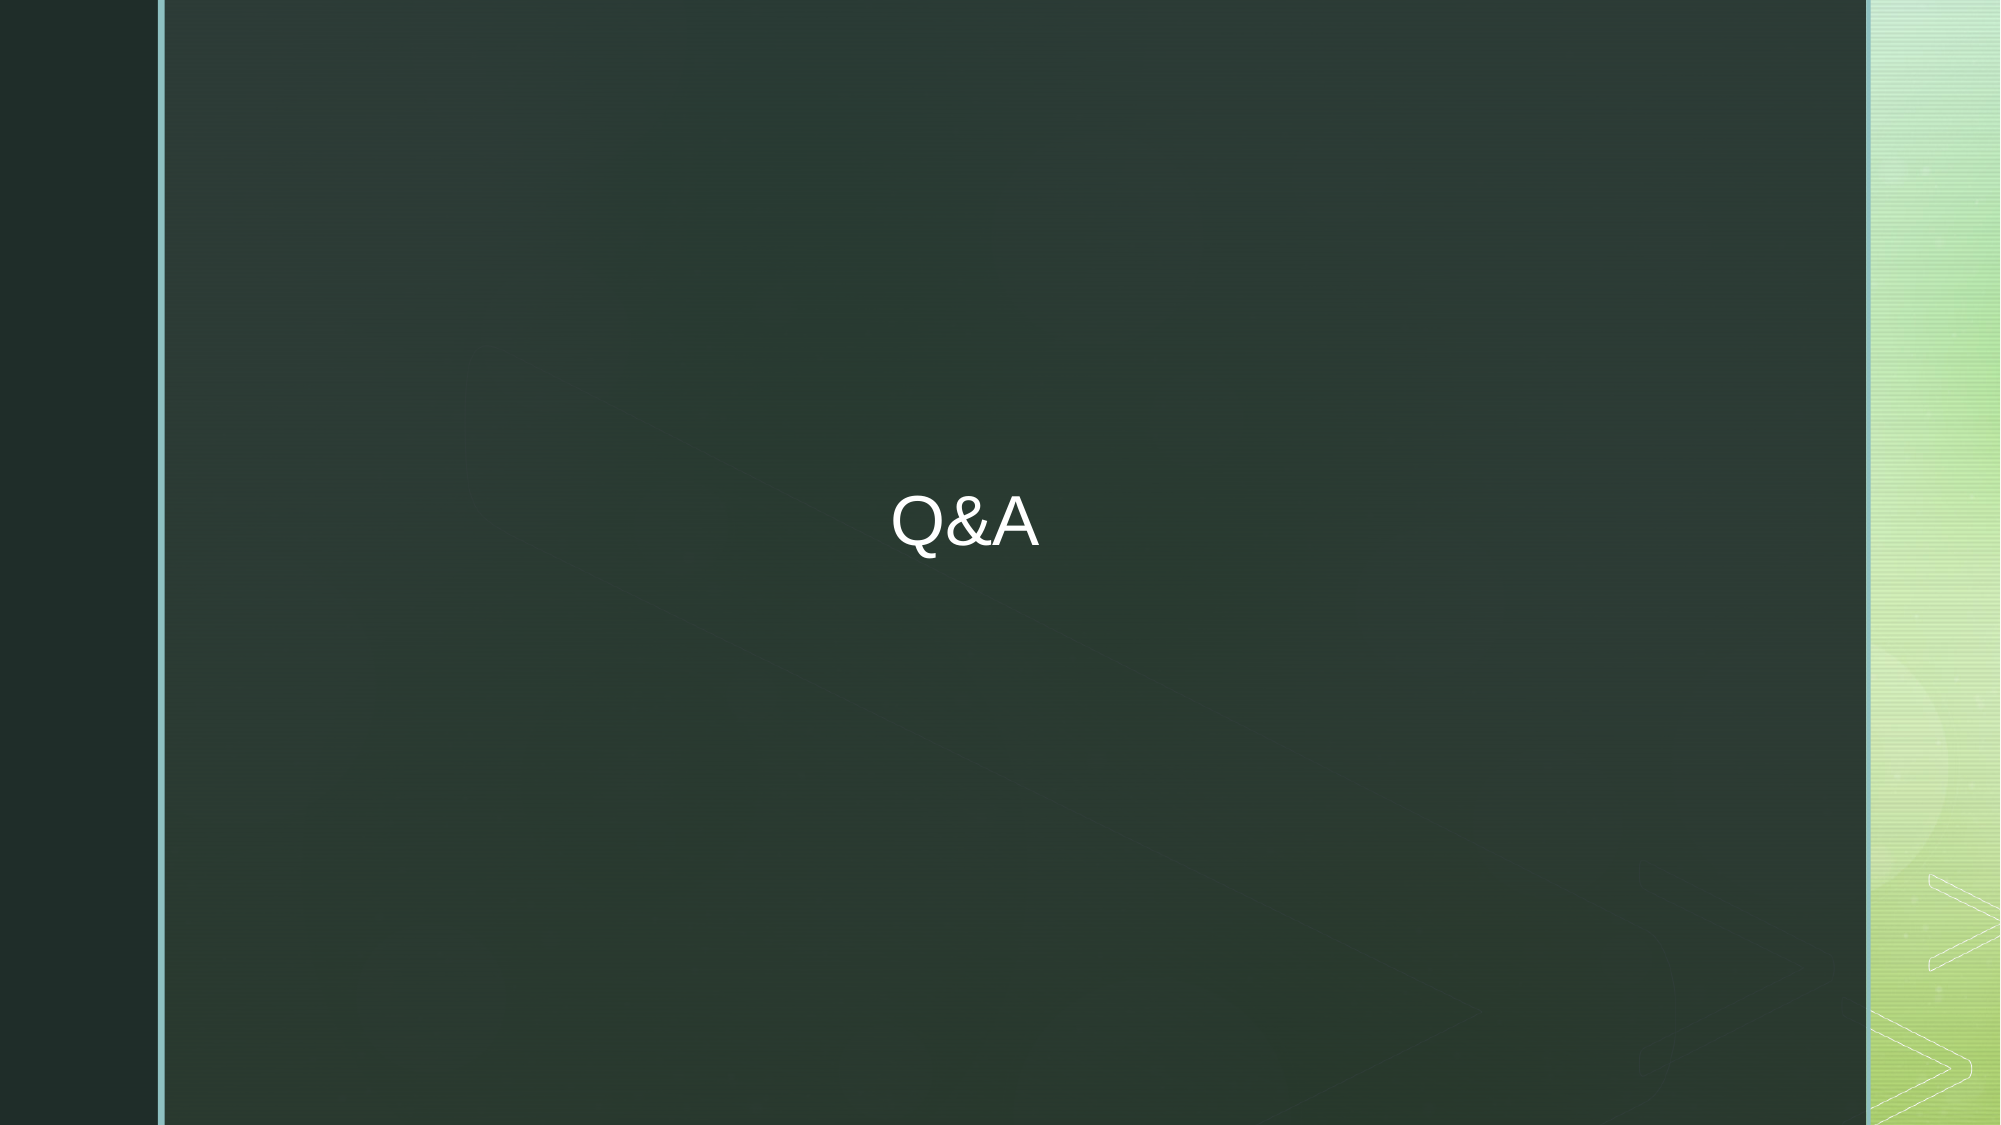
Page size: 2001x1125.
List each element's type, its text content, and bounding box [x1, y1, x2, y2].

picture [1871, 0, 2001, 1125]
title Q&A [320, 476, 1626, 654]
